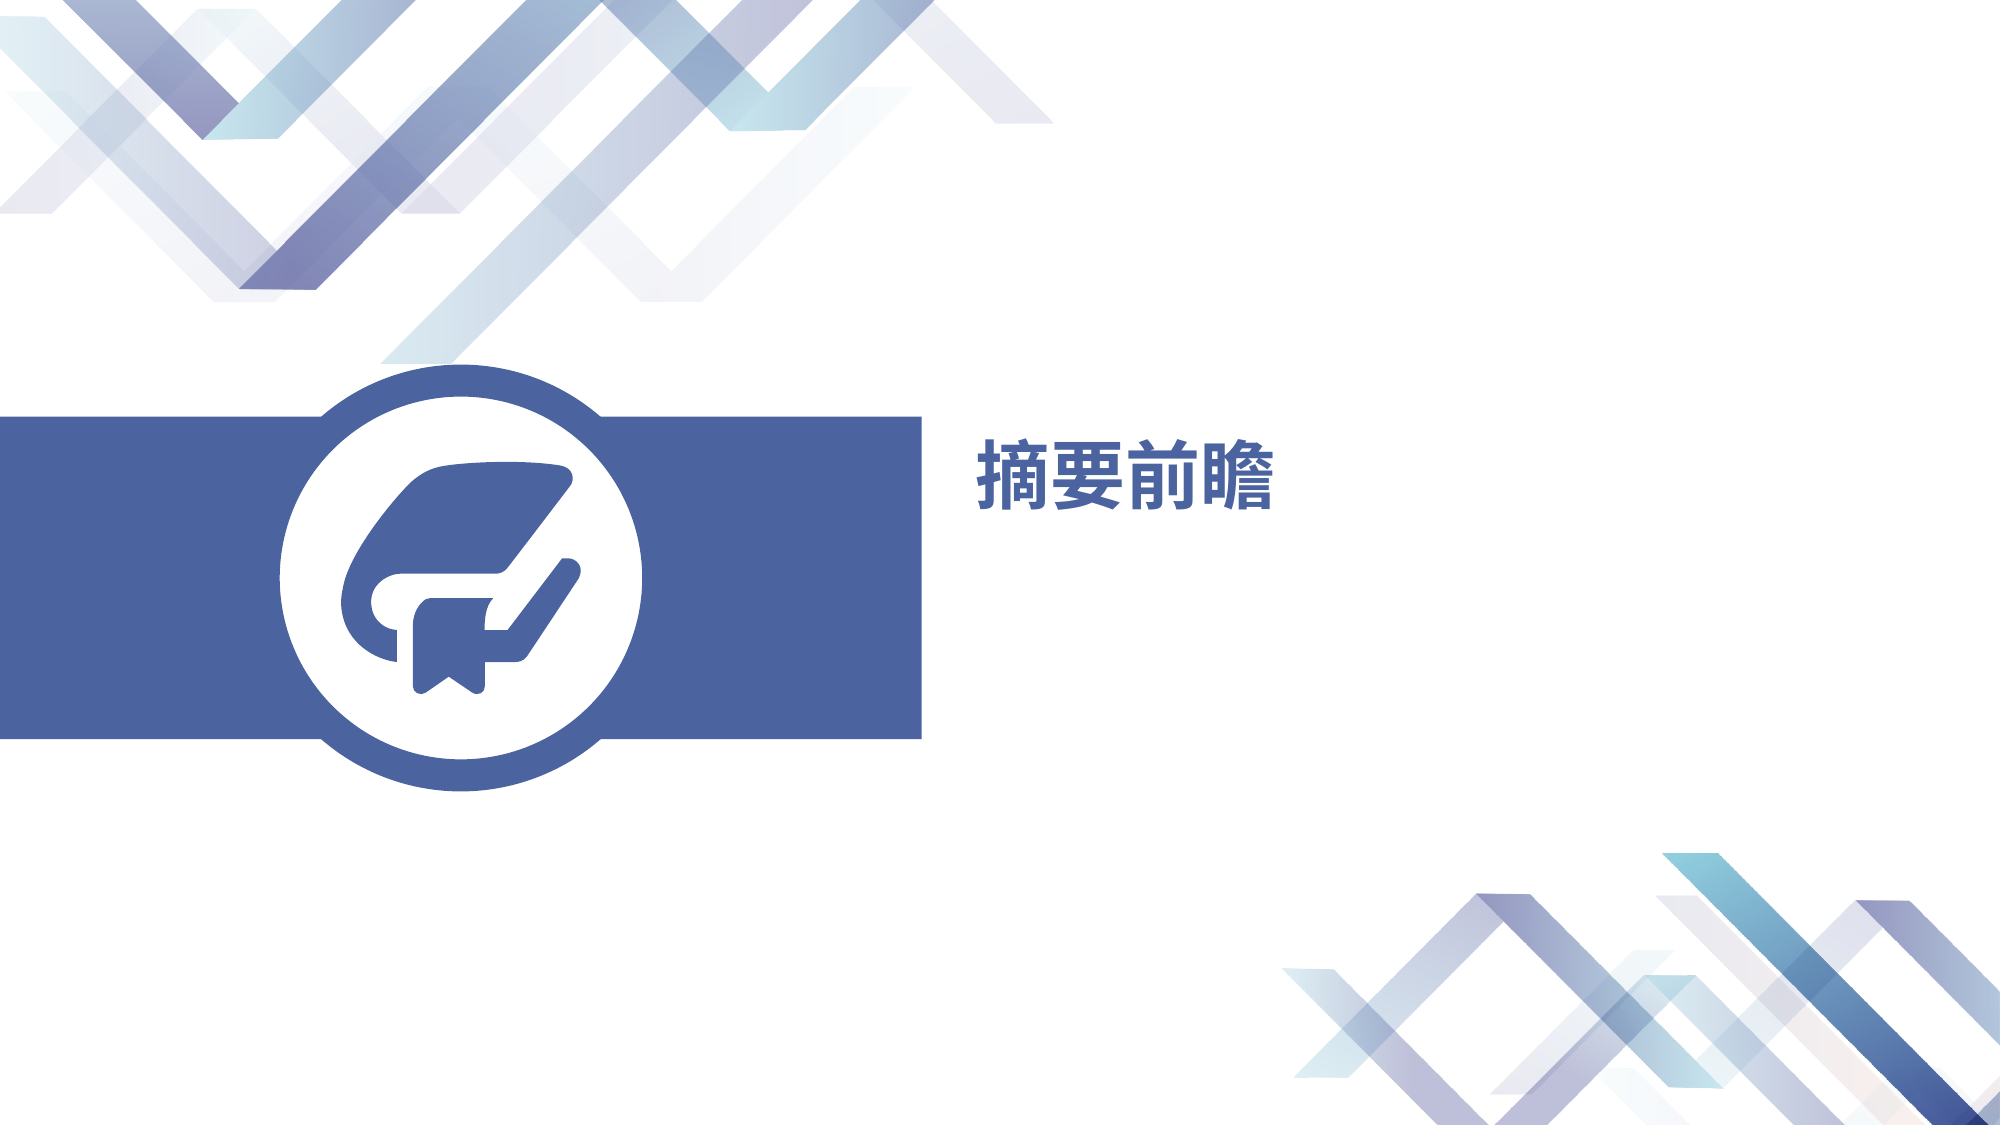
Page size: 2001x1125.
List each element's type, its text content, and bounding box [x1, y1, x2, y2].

text_box [0, 416, 249, 740]
picture [1037, 853, 2000, 1125]
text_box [249, 366, 673, 790]
picture [0, 0, 1293, 364]
text_box 摘要前瞻 [960, 376, 1897, 526]
text_box [673, 416, 923, 740]
